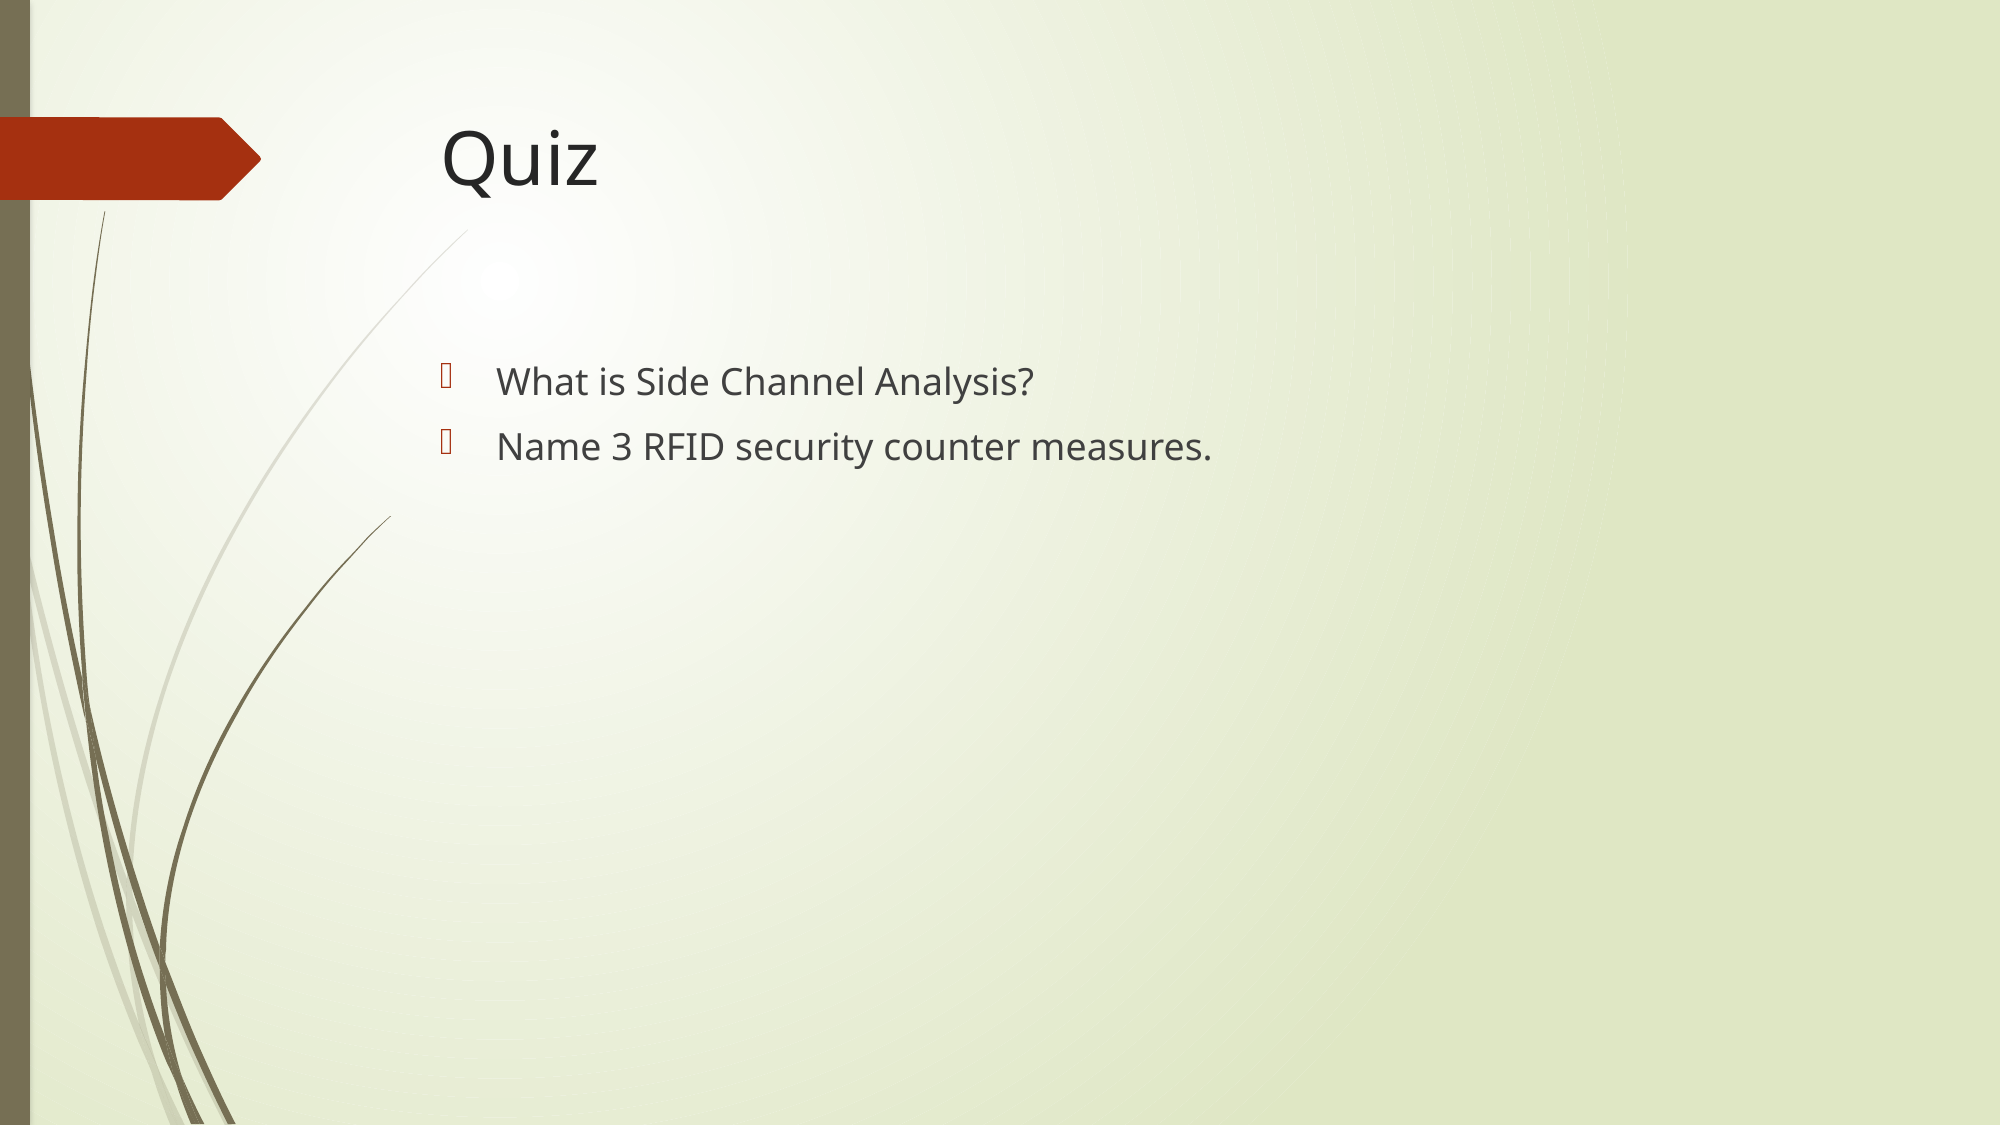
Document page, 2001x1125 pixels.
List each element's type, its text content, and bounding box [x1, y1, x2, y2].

list What is Side Channel Analysis? Name 3 RFID security counter measures. [424, 350, 1888, 970]
title Quiz [425, 102, 1888, 313]
